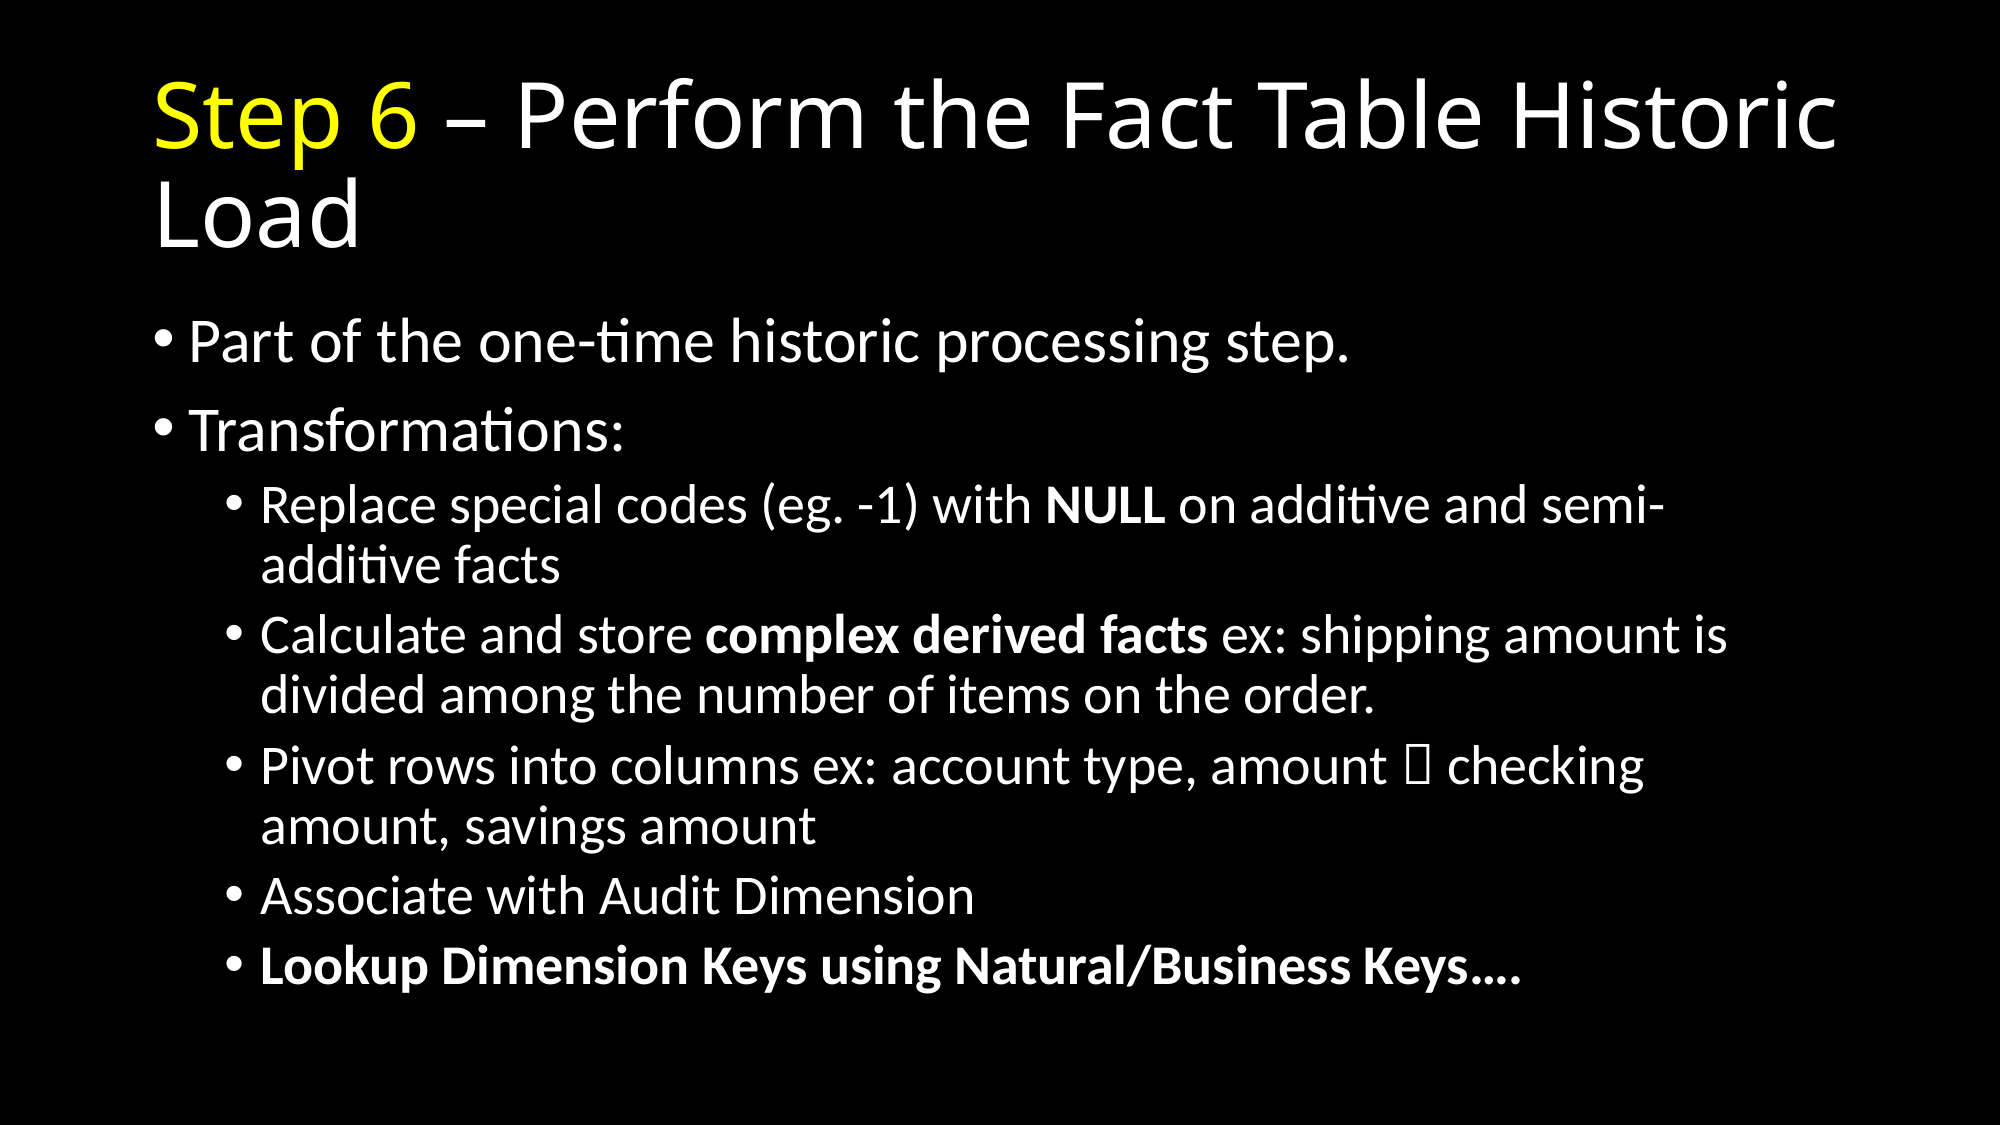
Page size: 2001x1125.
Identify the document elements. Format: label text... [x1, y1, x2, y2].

title Step 6 – Perform the Fact Table Historic Load [137, 59, 1863, 278]
list Part of the one-time historic processing step. Transformations: Replace special codes (eg. -1) with NULL on additive and semi- additive facts Calculate and store complex derived facts ex: shipping amount is divided among the number of items on the order. Pivot rows into columns ex: account type, amount  checking amount, savings amount Associate with Audit Dimension Lookup Dimension Keys using Natural/Business Keys…. [137, 299, 1863, 1050]
